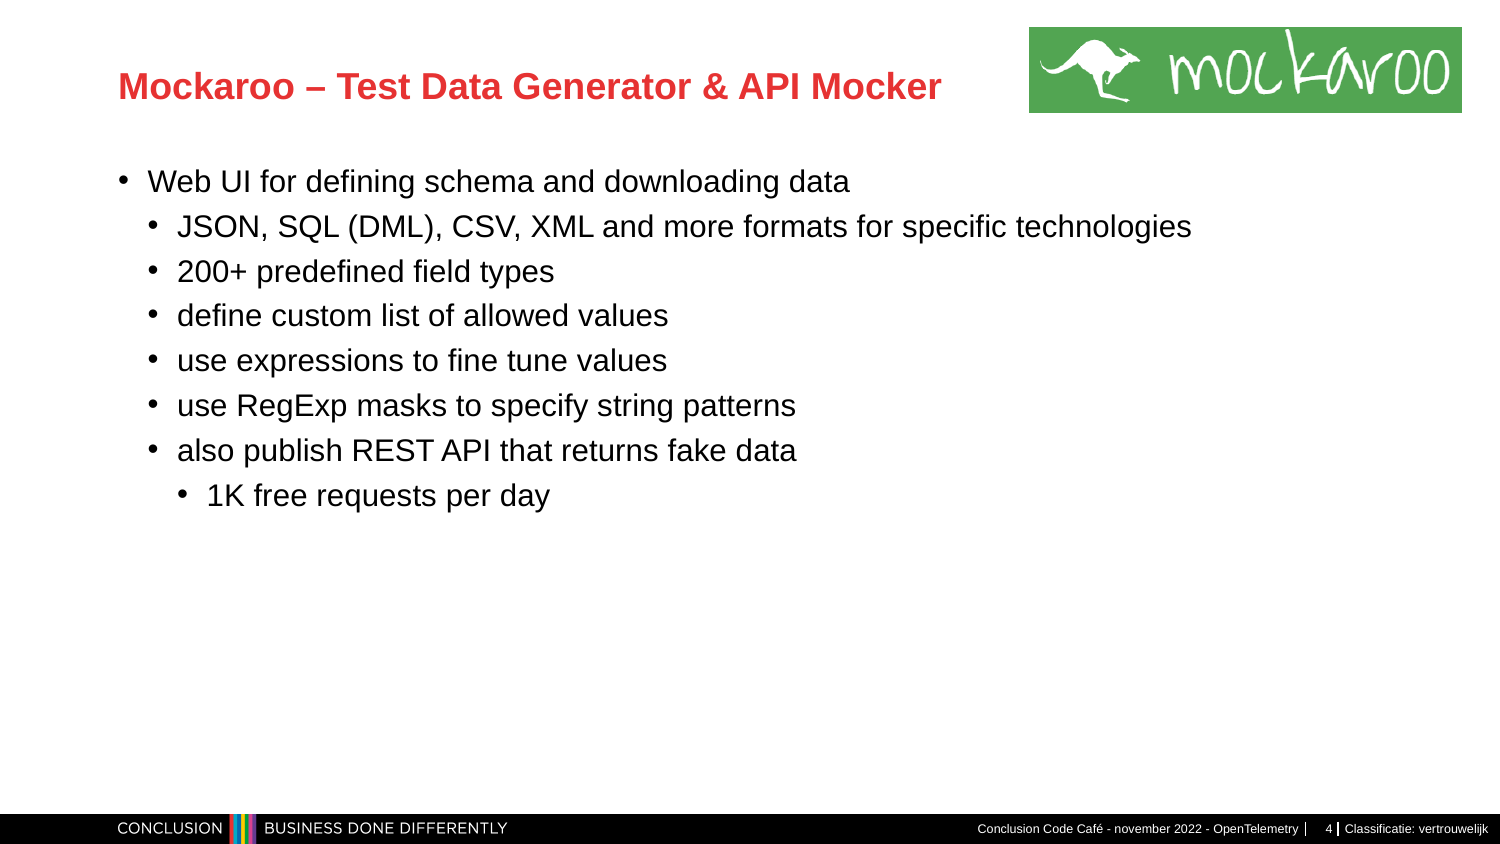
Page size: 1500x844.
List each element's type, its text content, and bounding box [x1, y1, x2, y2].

slide_number 4 [1309, 820, 1333, 839]
picture [1029, 27, 1462, 113]
footer Conclusion Code Café - november 2022 - OpenTelemetry [814, 820, 1299, 839]
title Mockaroo – Test Data Generator & API Mocker [118, 47, 1205, 130]
list Web UI for defining schema and downloading data JSON, SQL (DML), CSV, XML and more formats for specific technologies 200+ predefined field types define custom list of allowed values use expressions to fine tune values use RegExp masks to specify string patterns also publish REST API that returns fake data 1K free requests per day [118, 153, 1205, 774]
picture [239, 814, 1500, 844]
picture [0, 814, 236, 844]
